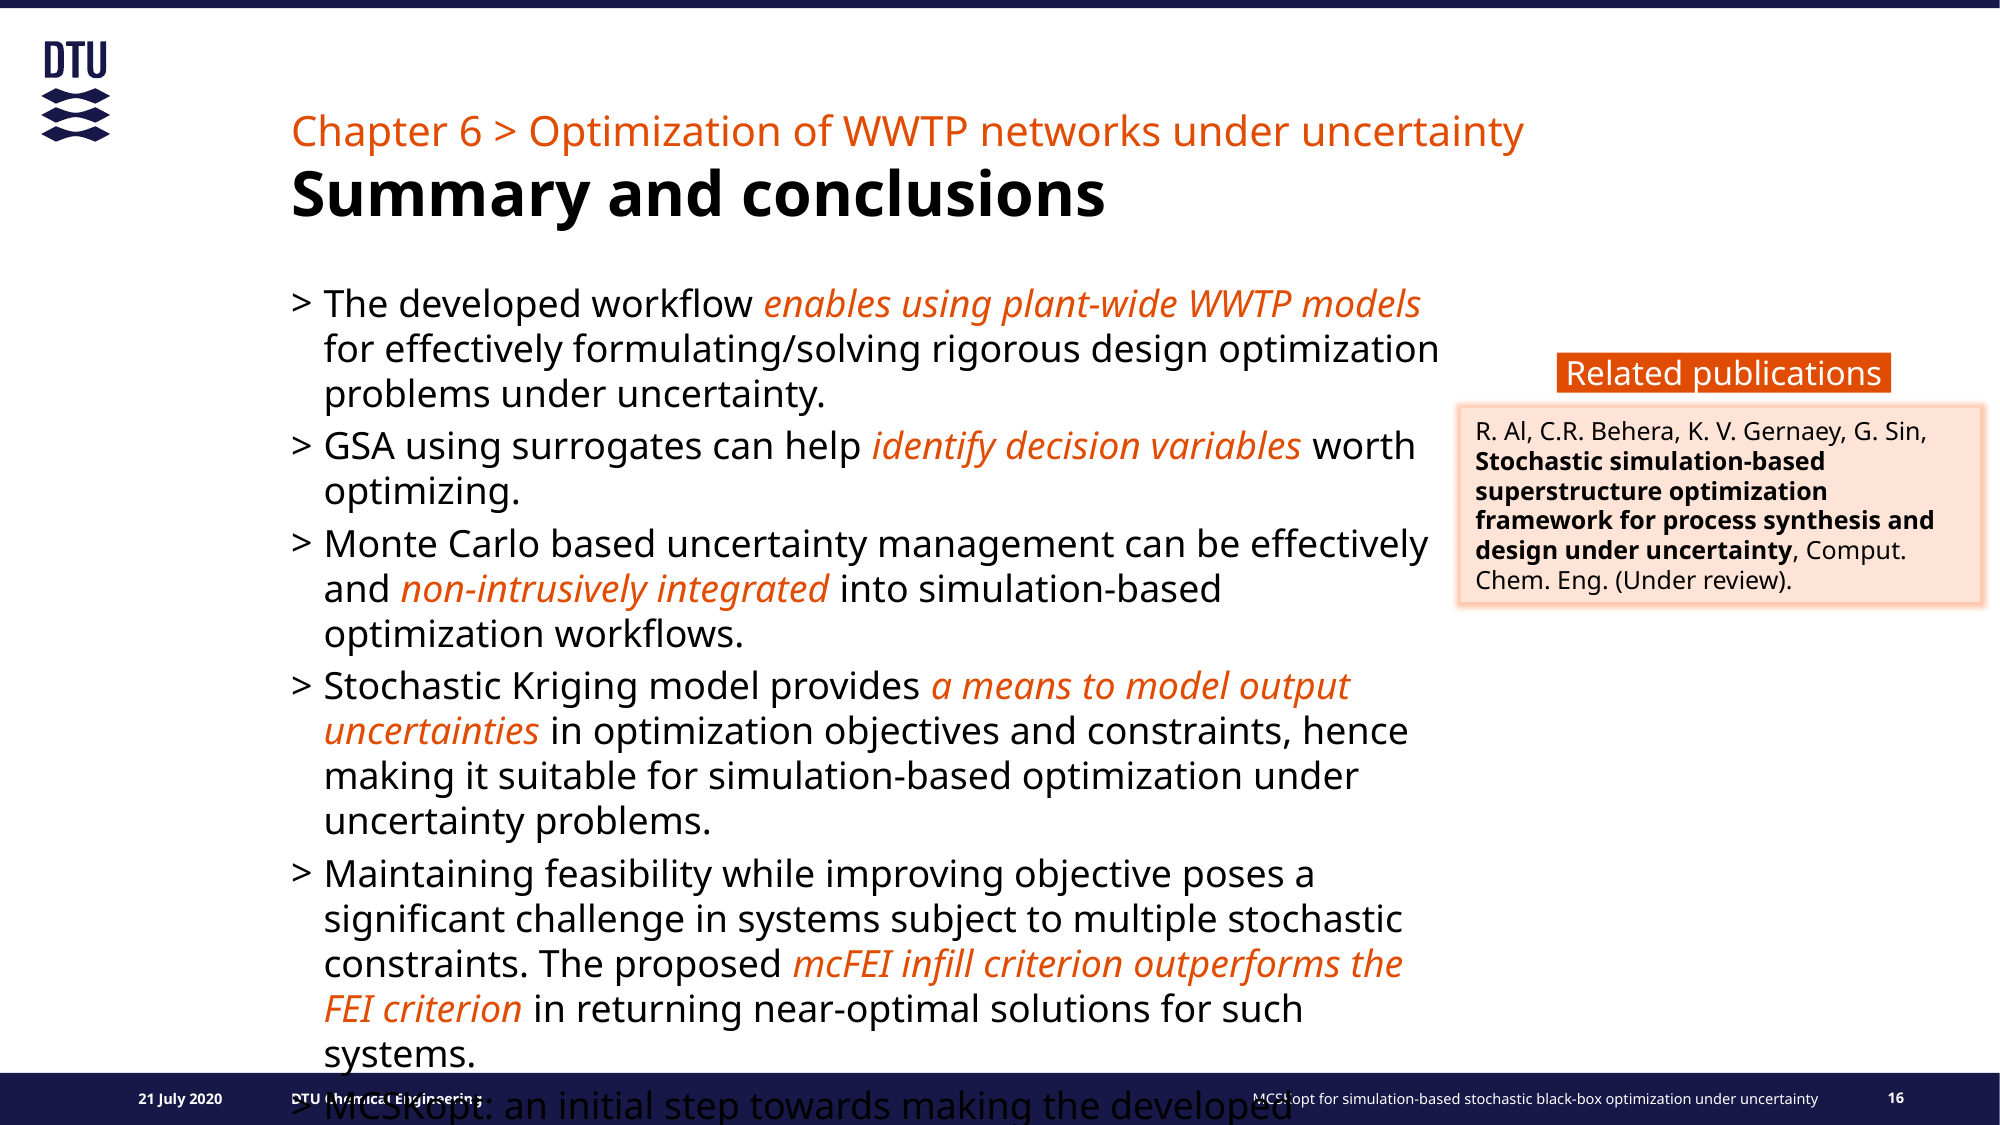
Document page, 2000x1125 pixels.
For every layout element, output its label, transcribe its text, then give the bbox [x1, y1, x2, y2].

text_box Related publications [1556, 352, 1892, 393]
slide_number 16 [1887, 1073, 1959, 1125]
title Chapter 6 > Optimization of WWTP networks under uncertainty Summary and conclusions [291, 69, 1819, 230]
list The developed workflow enables using plant-wide WWTP models for effectively formulating/solving rigorous design optimization problems under uncertainty. GSA using surrogates can help identify decision variables worth optimizing. Monte Carlo based uncertainty management can be effectively and non-intrusively integrated into simulation-based optimization workflows. Stochastic Kriging model provides a means to model output uncertainties in optimization objectives and constraints, hence making it suitable for simulation-based optimization under uncertainty problems. Maintaining feasibility while improving objective poses a significant challenge in systems subject to multiple stochastic constraints. The proposed mcFEI infill criterion outperforms the FEI criterion in returning near-optimal solutions for such systems. MCSKopt: an initial step towards making the developed workflow applicable to design under uncertainty problems arising in other domains. [291, 279, 1449, 1026]
text_box R. Al, C.R. Behera, K. V. Gernaey, G. Sin, Stochastic simulation-based superstructure optimization framework for process synthesis and design under uncertainty, Comput. Chem. Eng. (Under review). [1460, 407, 1981, 603]
